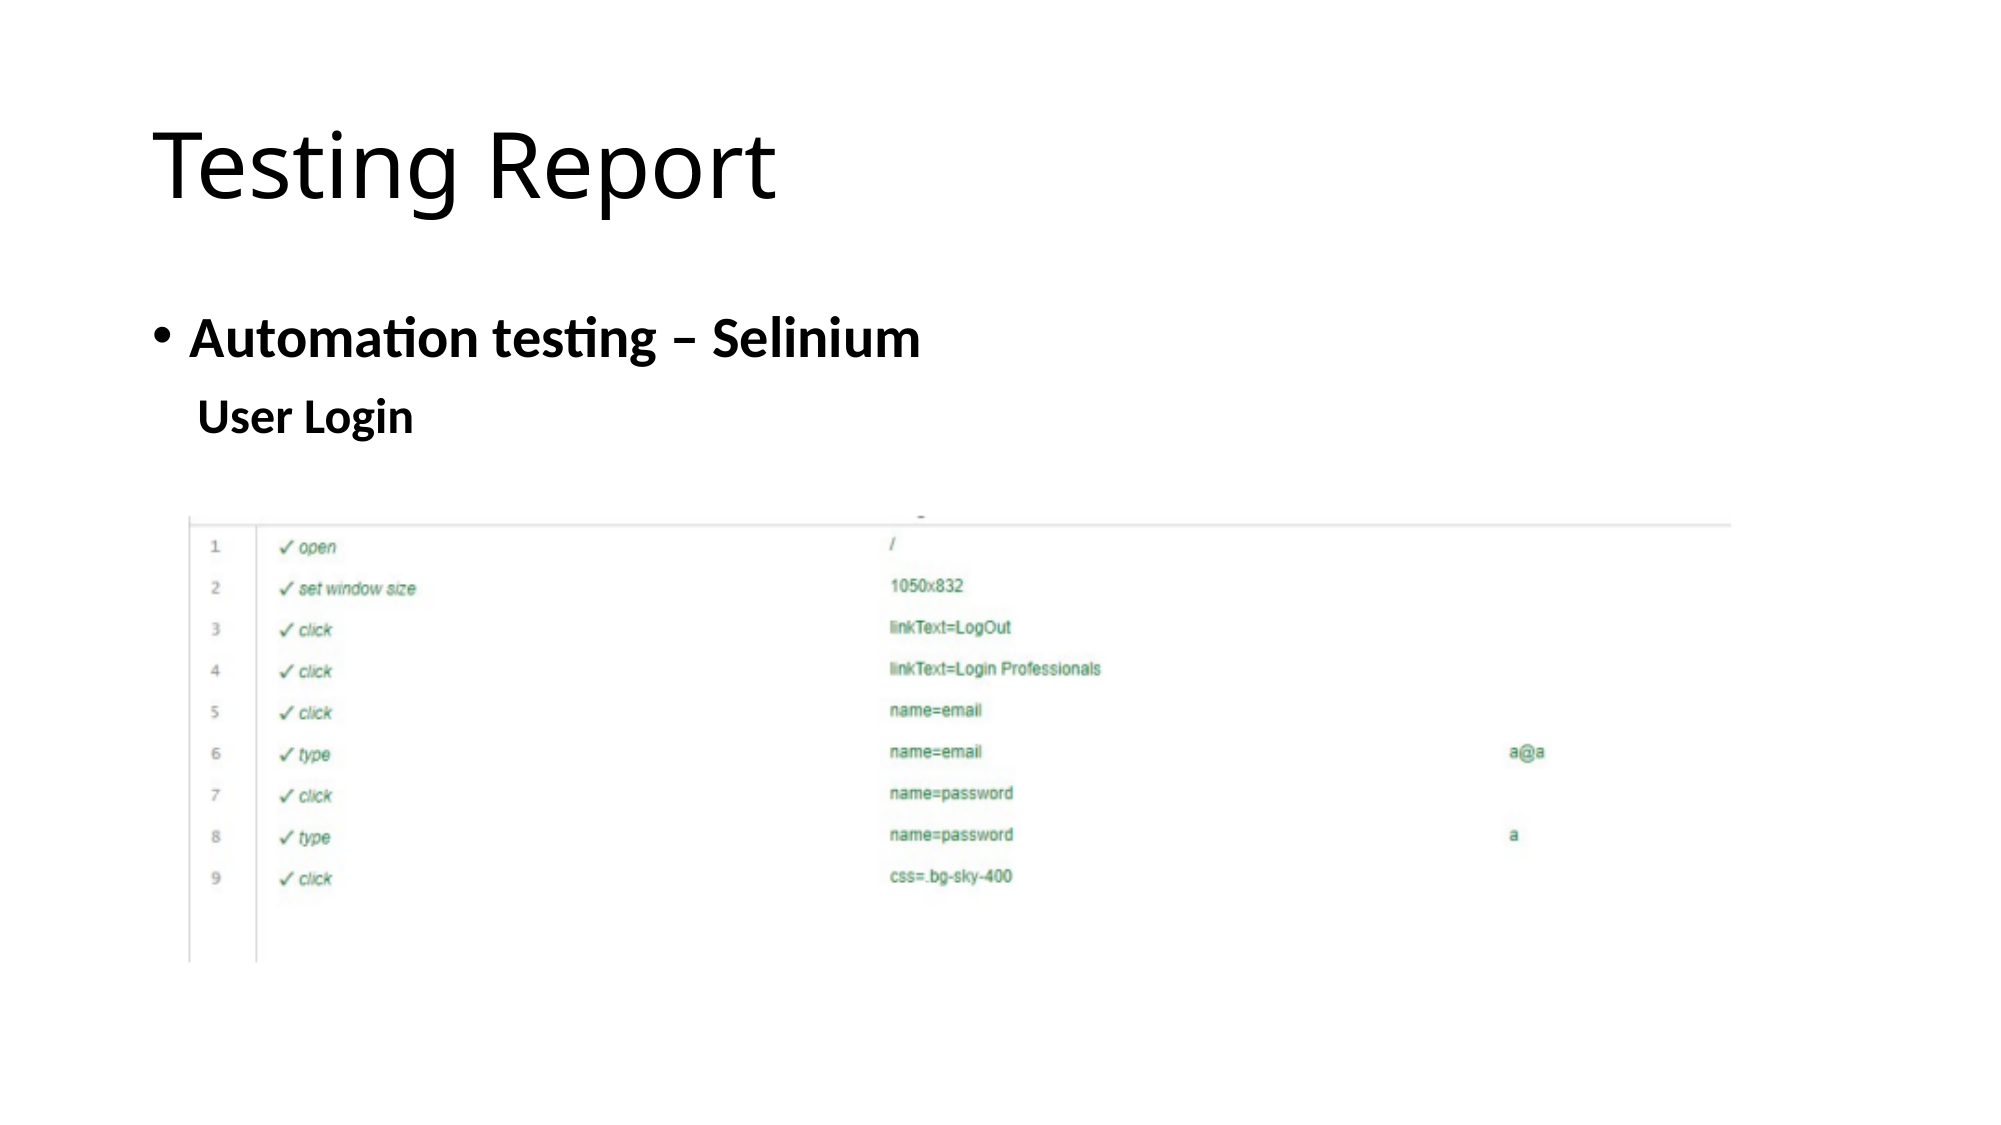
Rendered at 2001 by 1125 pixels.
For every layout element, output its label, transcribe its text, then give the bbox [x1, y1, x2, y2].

list Automation testing – Selinium User Login [137, 299, 1863, 1014]
title Testing Report [137, 59, 1863, 278]
picture [163, 492, 1906, 1014]
